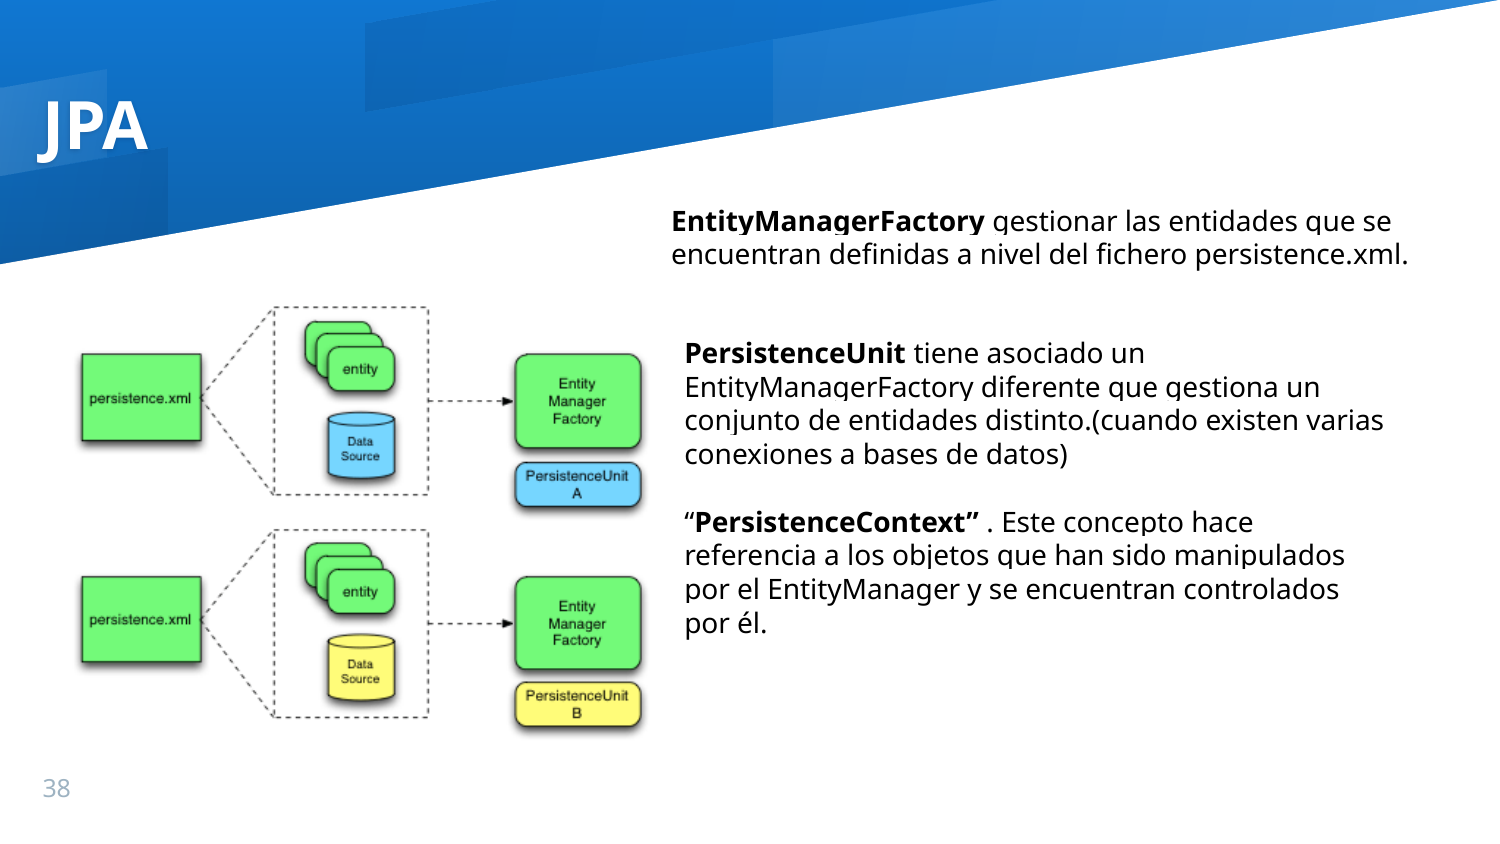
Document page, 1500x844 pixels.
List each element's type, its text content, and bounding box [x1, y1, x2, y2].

text_box EntityManagerFactory gestionar las entidades que se encuentran definidas a nivel del fichero persistence.xml. [655, 187, 1450, 377]
picture [57, 295, 664, 756]
slide_number 38 [42, 766, 122, 807]
text_box PersistenceUnit tiene asociado un EntityManagerFactory diferente que gestiona un conjunto de entidades distinto.(cuando existen varias conexiones a bases de datos) “PersistenceContext” . Este concepto hace referencia a los objetos que han sido manipulados por el EntityManager y se encuentran controlados por él. [669, 320, 1404, 687]
title JPA [42, 24, 975, 221]
